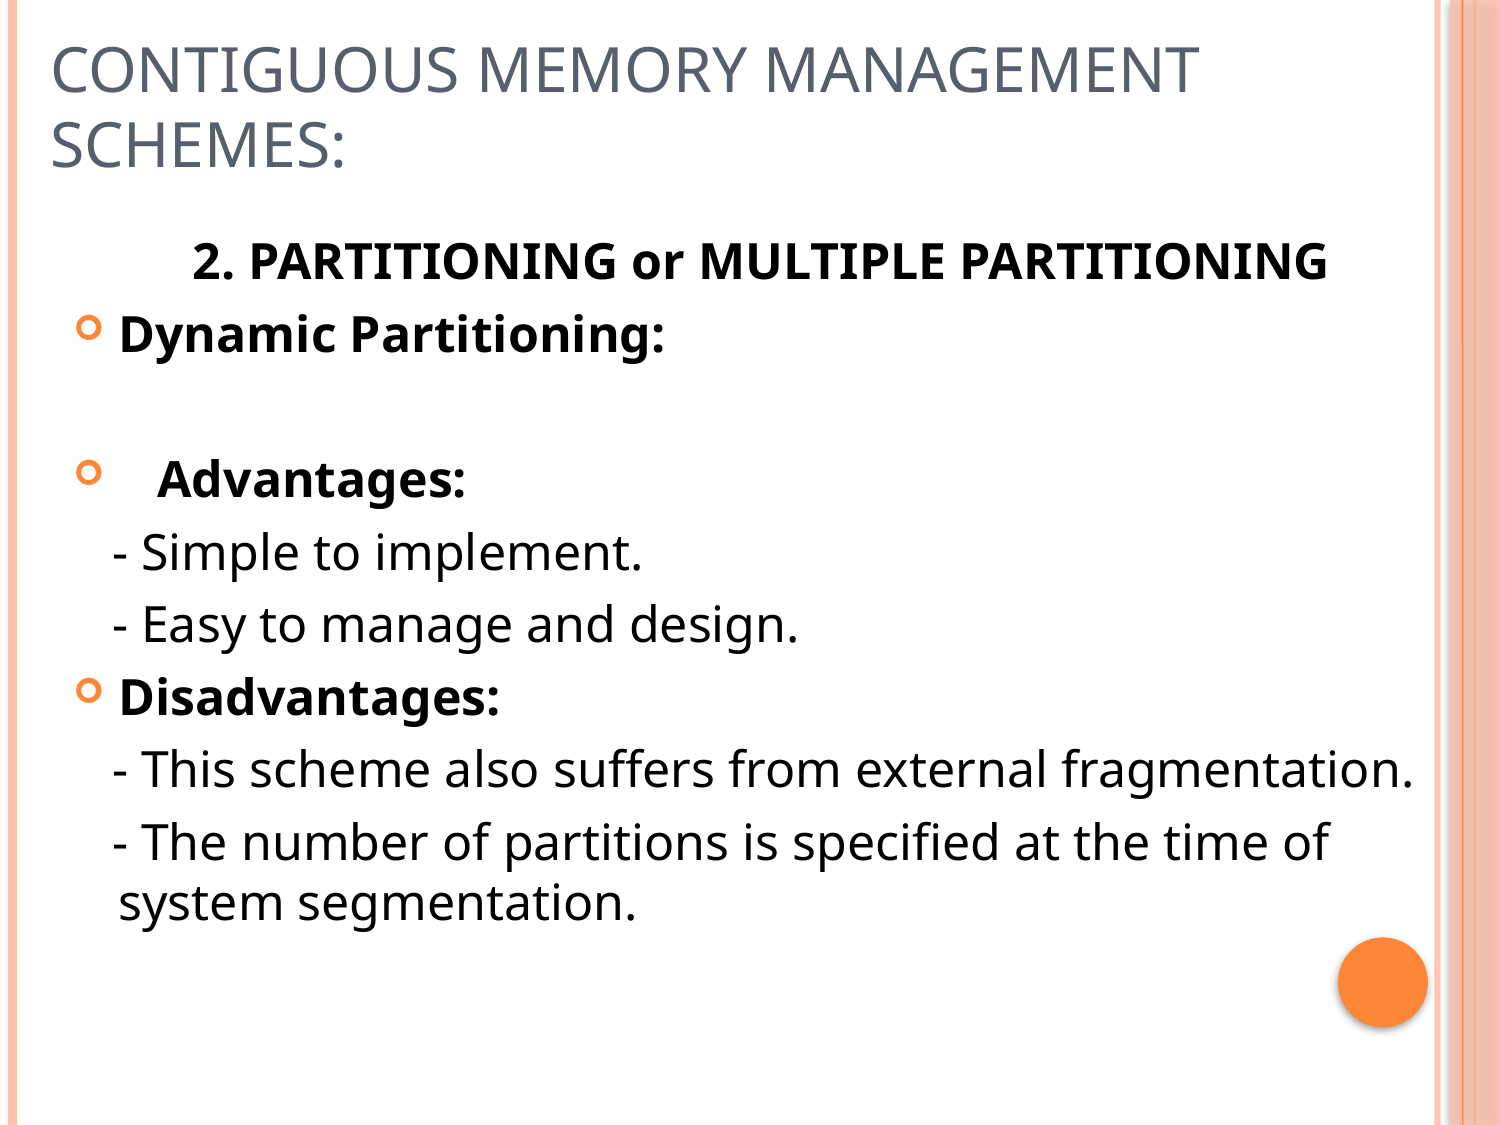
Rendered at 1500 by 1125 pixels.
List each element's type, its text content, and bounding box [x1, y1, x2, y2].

list 2. PARTITIONING or MULTIPLE PARTITIONING Dynamic Partitioning: Advantages: - Simple to implement. - Easy to manage and design. Disadvantages: - This scheme also suffers from external fragmentation. - The number of partitions is specified at the time of system segmentation. [58, 222, 1465, 1023]
title Contiguous memory management schemes: [35, 0, 1418, 188]
